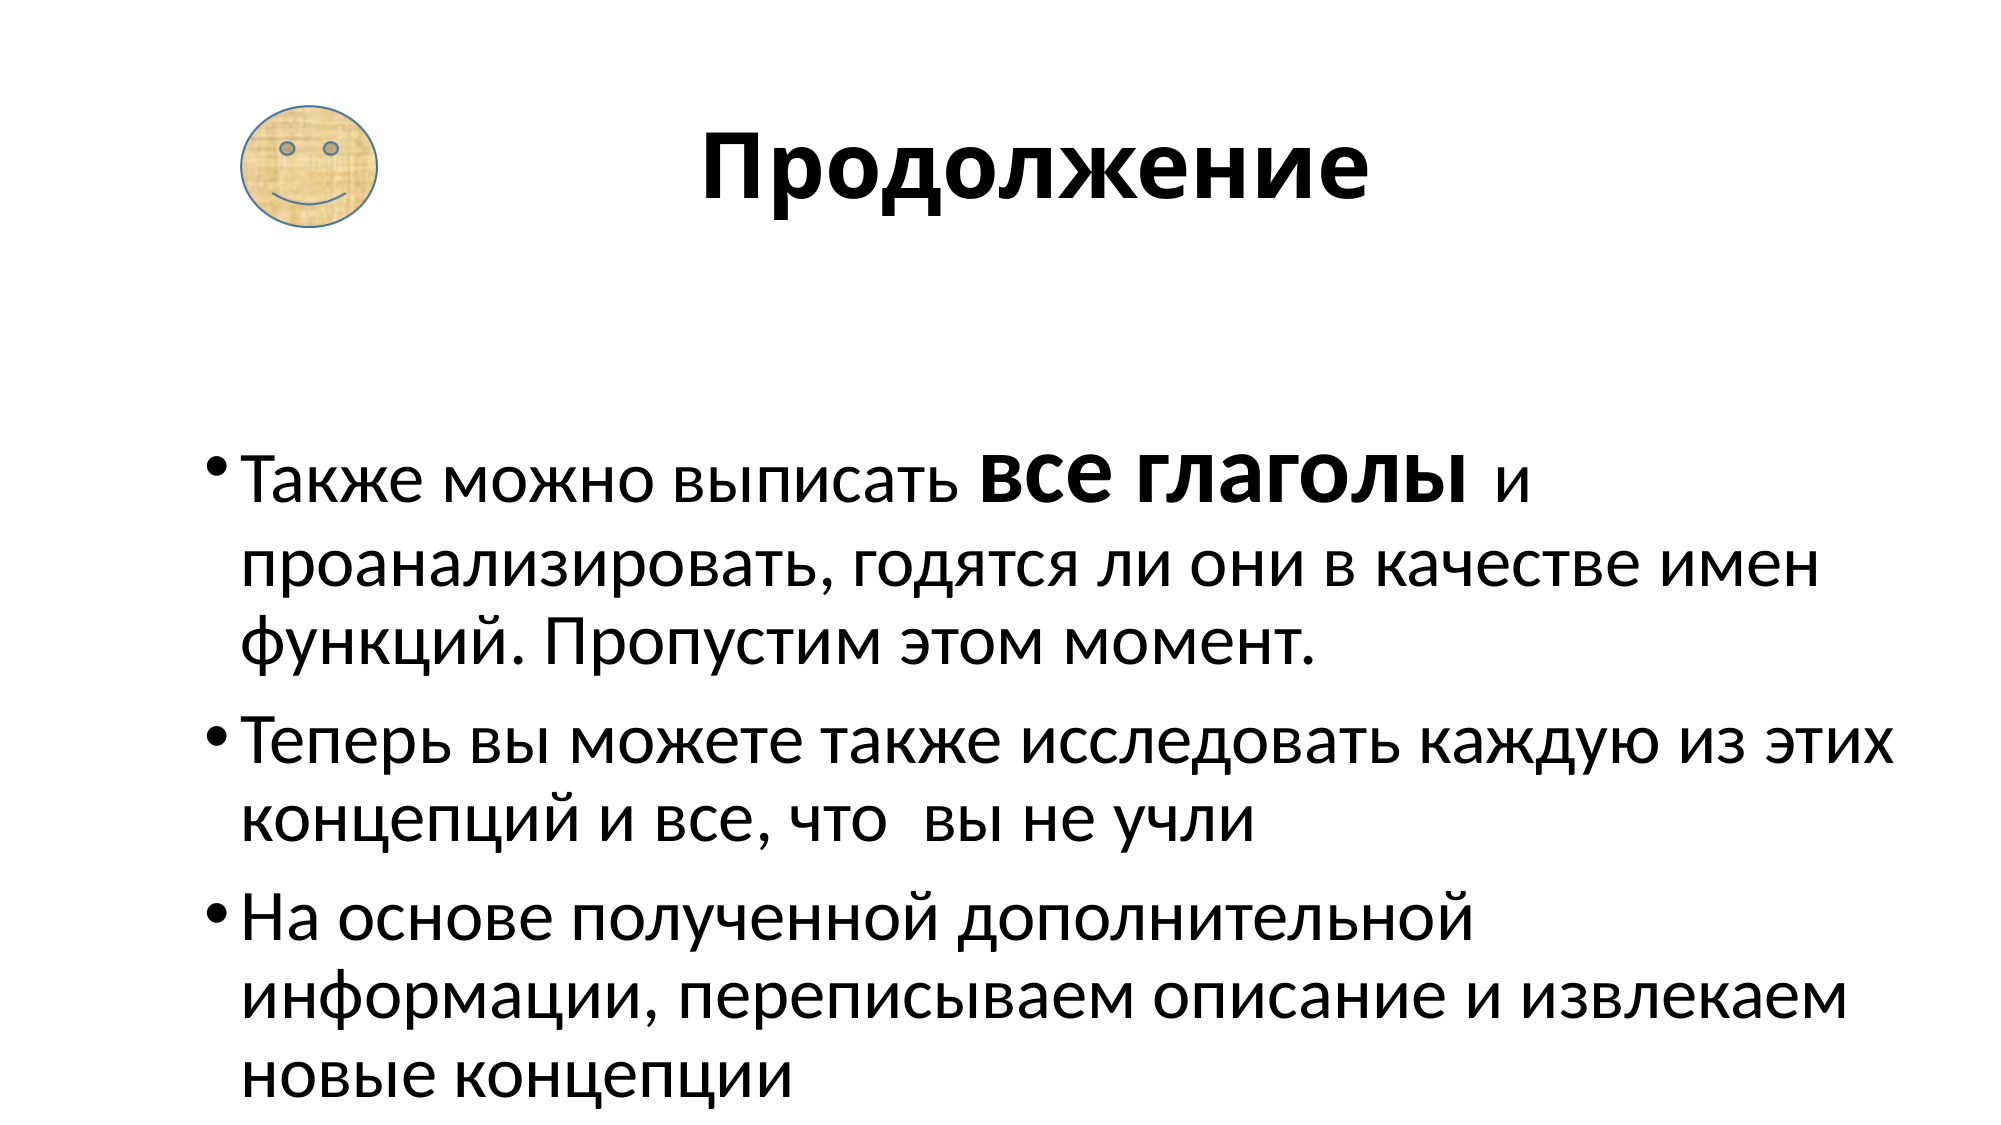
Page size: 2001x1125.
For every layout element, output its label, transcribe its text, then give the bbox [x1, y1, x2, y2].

list Также можно выписать все глаголы и проанализировать, годятся ли они в качестве имен функций. Пропустим этом момент. Теперь вы можете также исследовать каждую из этих концепций и все, что вы не учли На основе полученной дополнительной информации, переписываем описание и извлекаем новые концепции [189, 411, 1915, 1125]
picture [240, 105, 378, 228]
title Продолжение [137, 59, 1863, 278]
